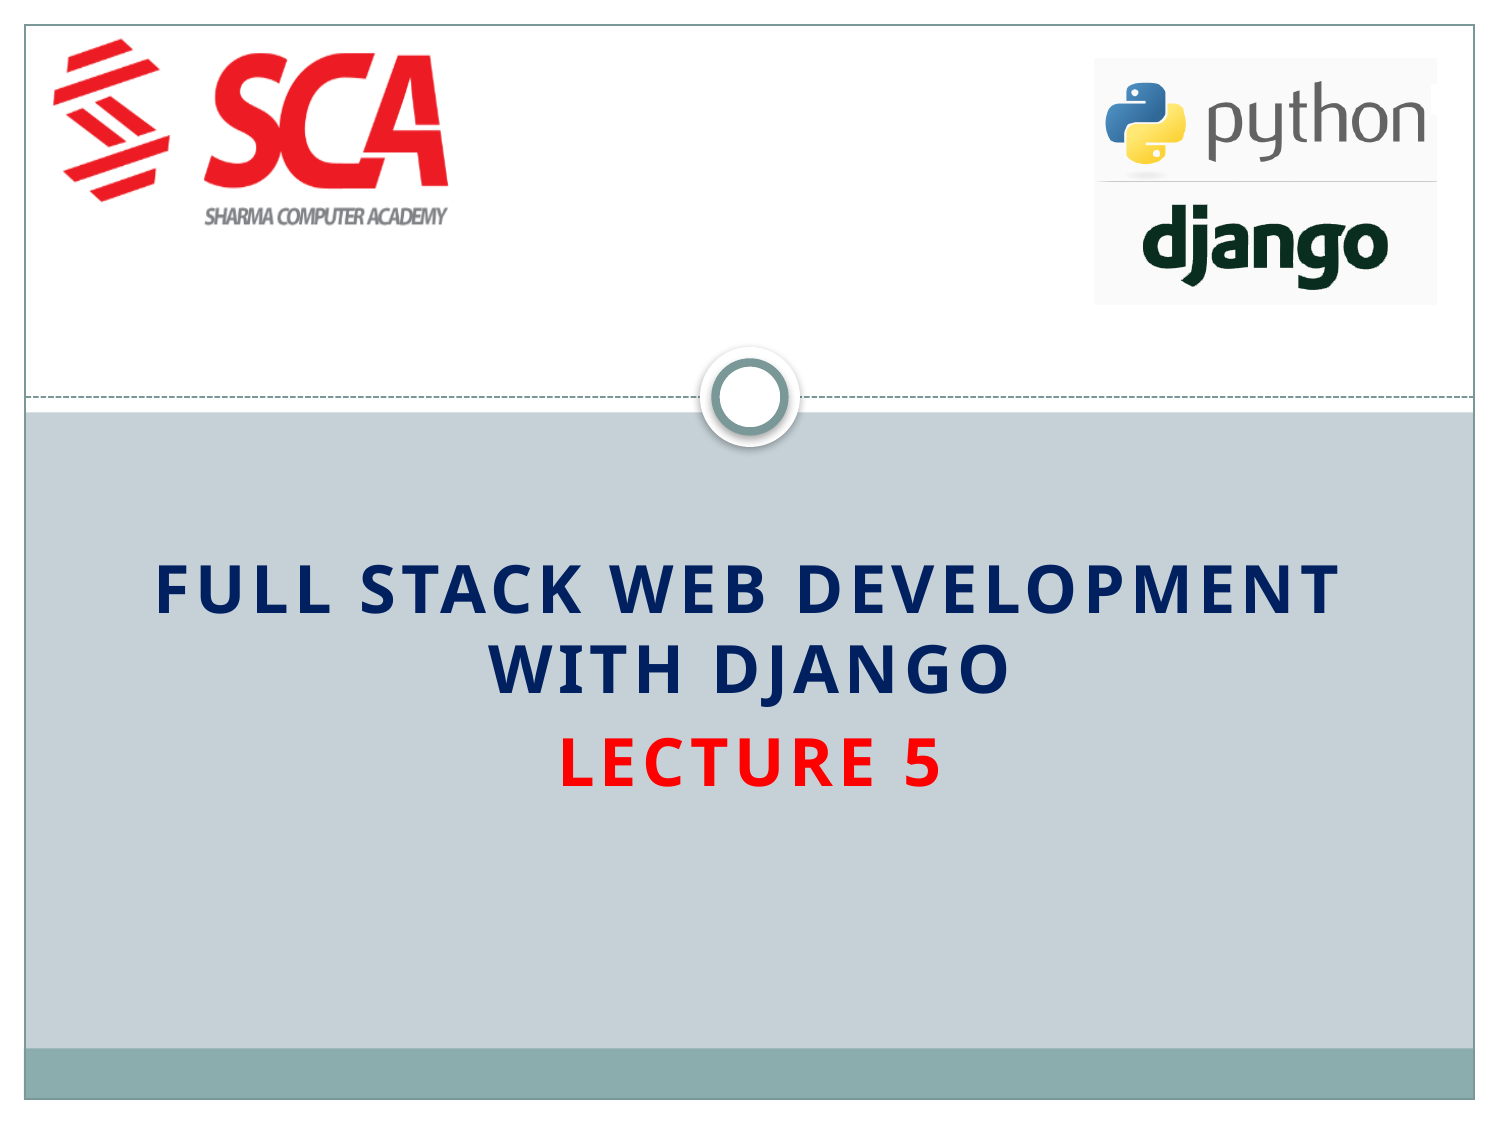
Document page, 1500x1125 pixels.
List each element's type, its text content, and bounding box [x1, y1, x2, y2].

picture [36, 30, 455, 232]
subtitle FULL STACK WEB DEVELOPMENT WITH DJANGO Lecture 5 [117, 539, 1383, 827]
picture [1094, 58, 1437, 305]
